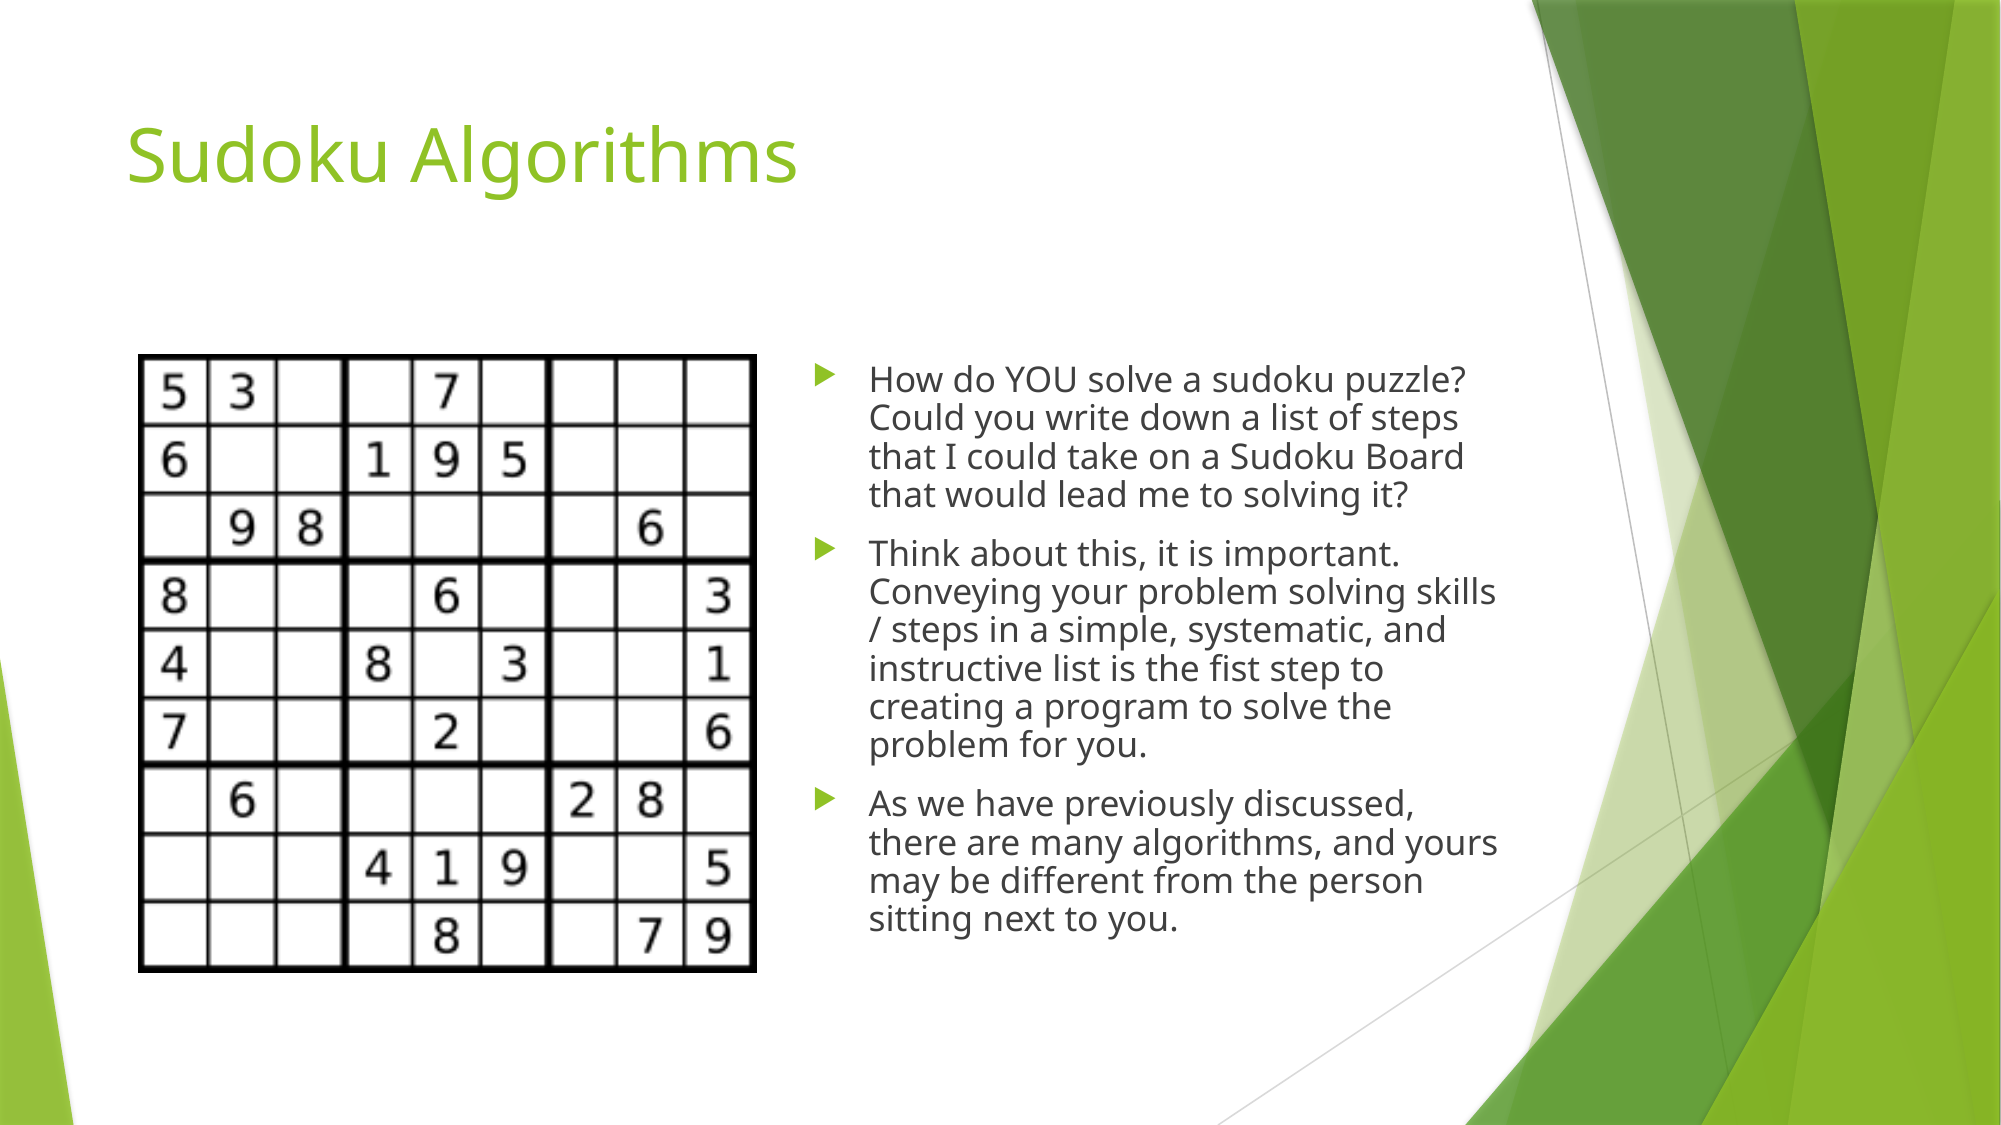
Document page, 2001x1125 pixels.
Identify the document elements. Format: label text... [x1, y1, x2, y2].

title Sudoku Algorithms [111, 99, 1522, 317]
picture [137, 353, 757, 974]
list How do YOU solve a sudoku puzzle? Could you write down a list of steps that I could take on a Sudoku Board that would lead me to solving it? Think about this, it is important. Conveying your problem solving skills / steps in a simple, systematic, and instructive list is the fist step to creating a program to solve the problem for you. As we have previously discussed, there are many algorithms, and yours may be different from the person sitting next to you. [797, 354, 1521, 973]
